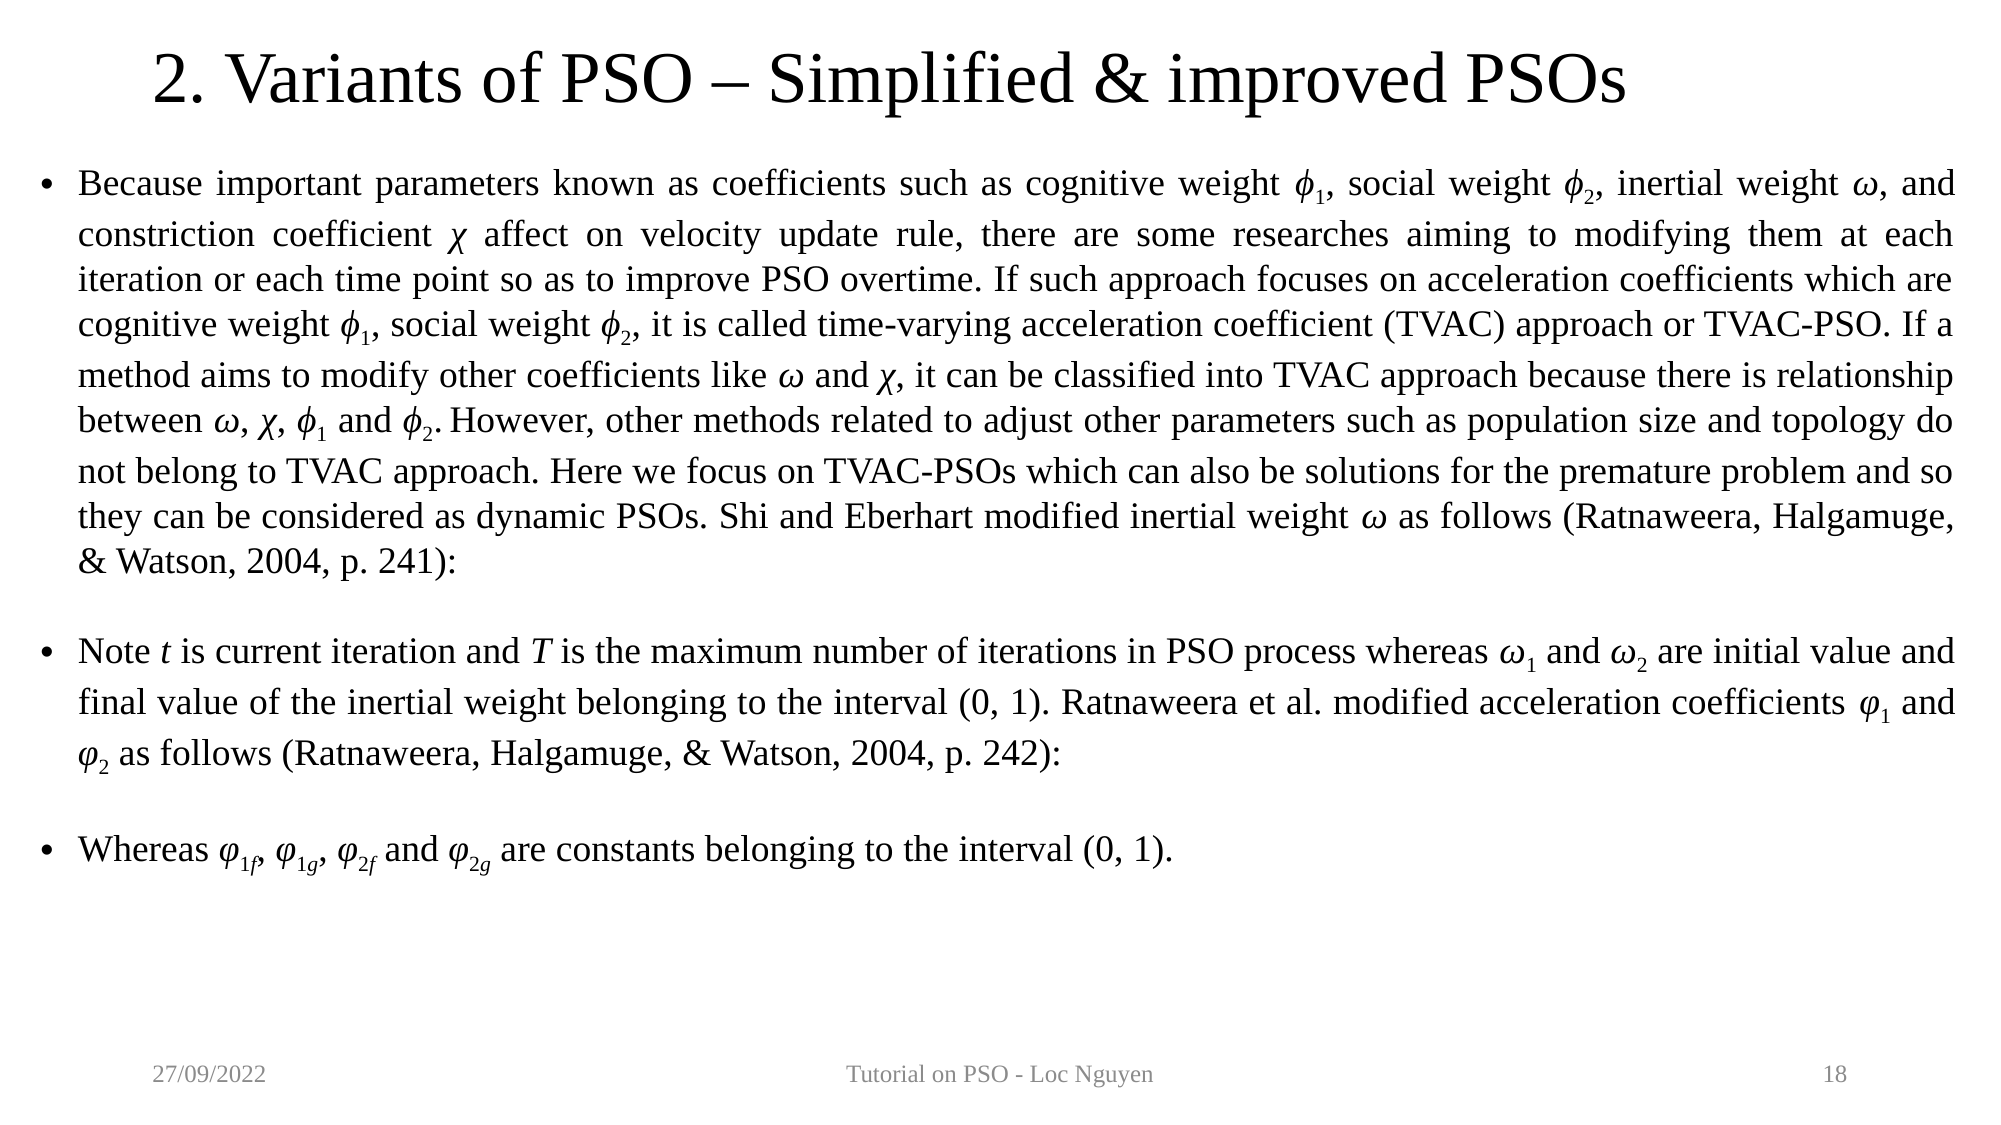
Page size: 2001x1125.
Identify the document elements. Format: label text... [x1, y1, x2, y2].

footer Tutorial on PSO - Loc Nguyen [662, 1042, 1338, 1103]
title 2. Variants of PSO – Simplified & improved PSOs [137, 19, 1863, 128]
slide_number 18 [1412, 1042, 1863, 1103]
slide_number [137, 1042, 588, 1103]
